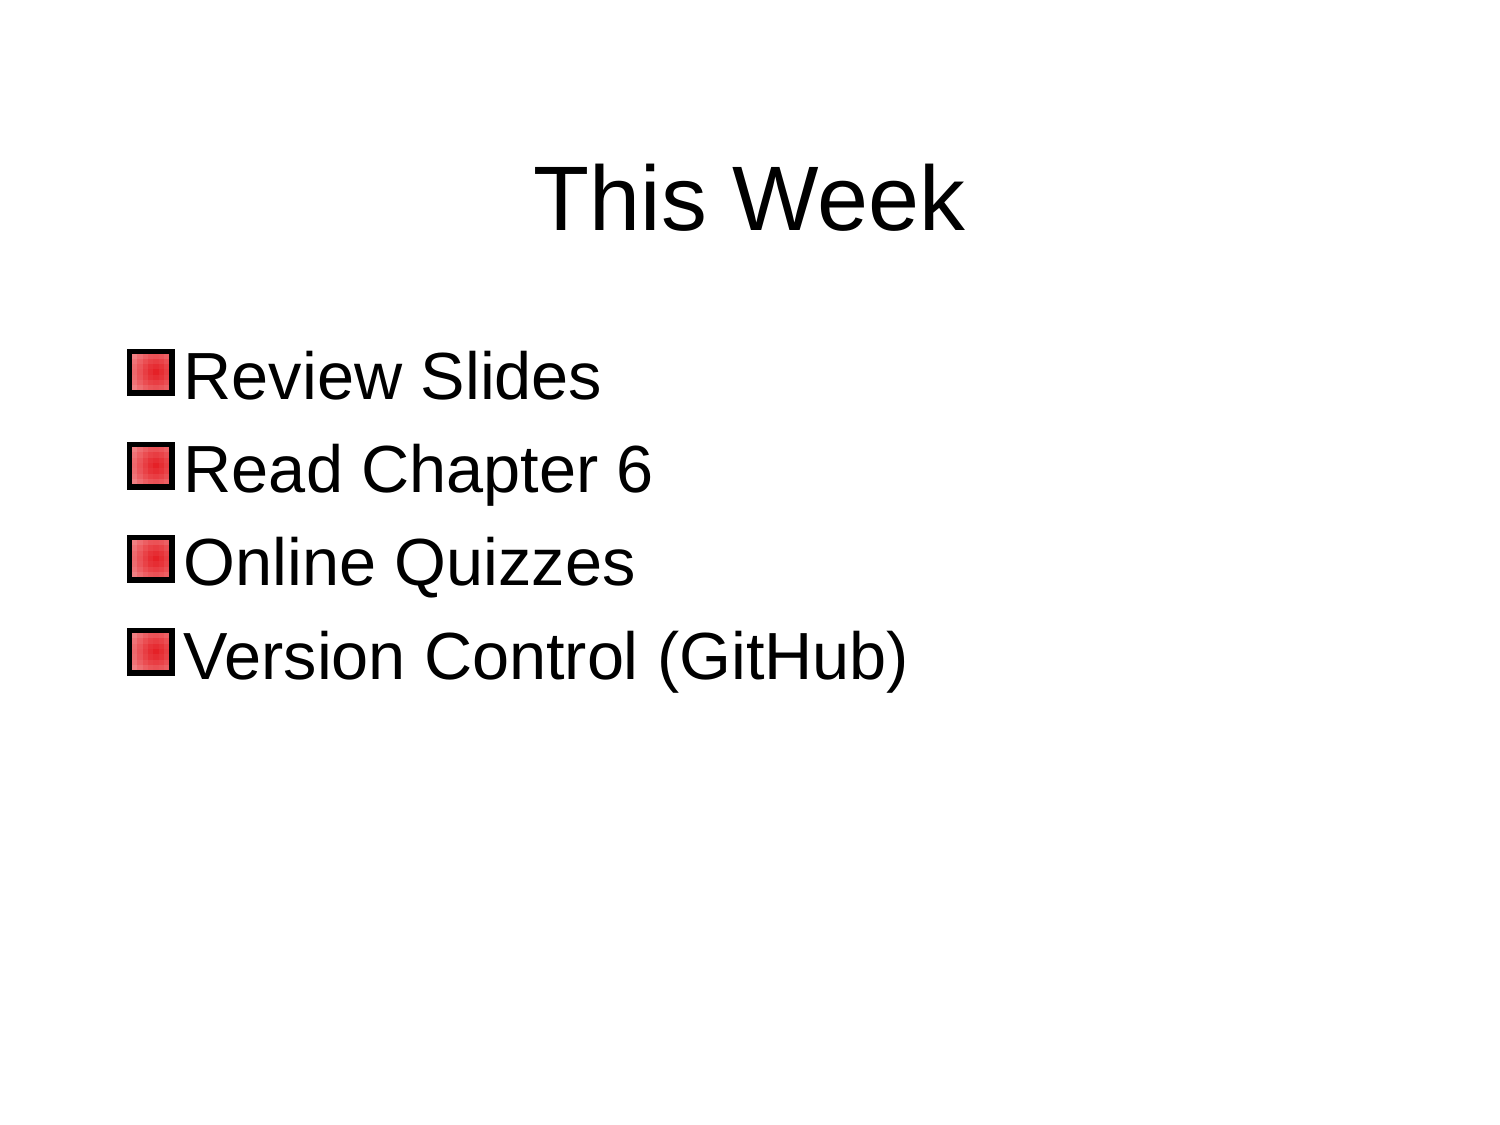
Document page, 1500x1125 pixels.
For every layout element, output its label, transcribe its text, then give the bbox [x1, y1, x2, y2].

picture [127, 349, 175, 396]
picture [127, 628, 175, 676]
list Review Slides Read Chapter 6 Online Quizzes Version Control (GitHub) [112, 324, 1388, 1000]
picture [127, 442, 175, 490]
title This Week [112, 99, 1388, 288]
picture [127, 535, 175, 583]
